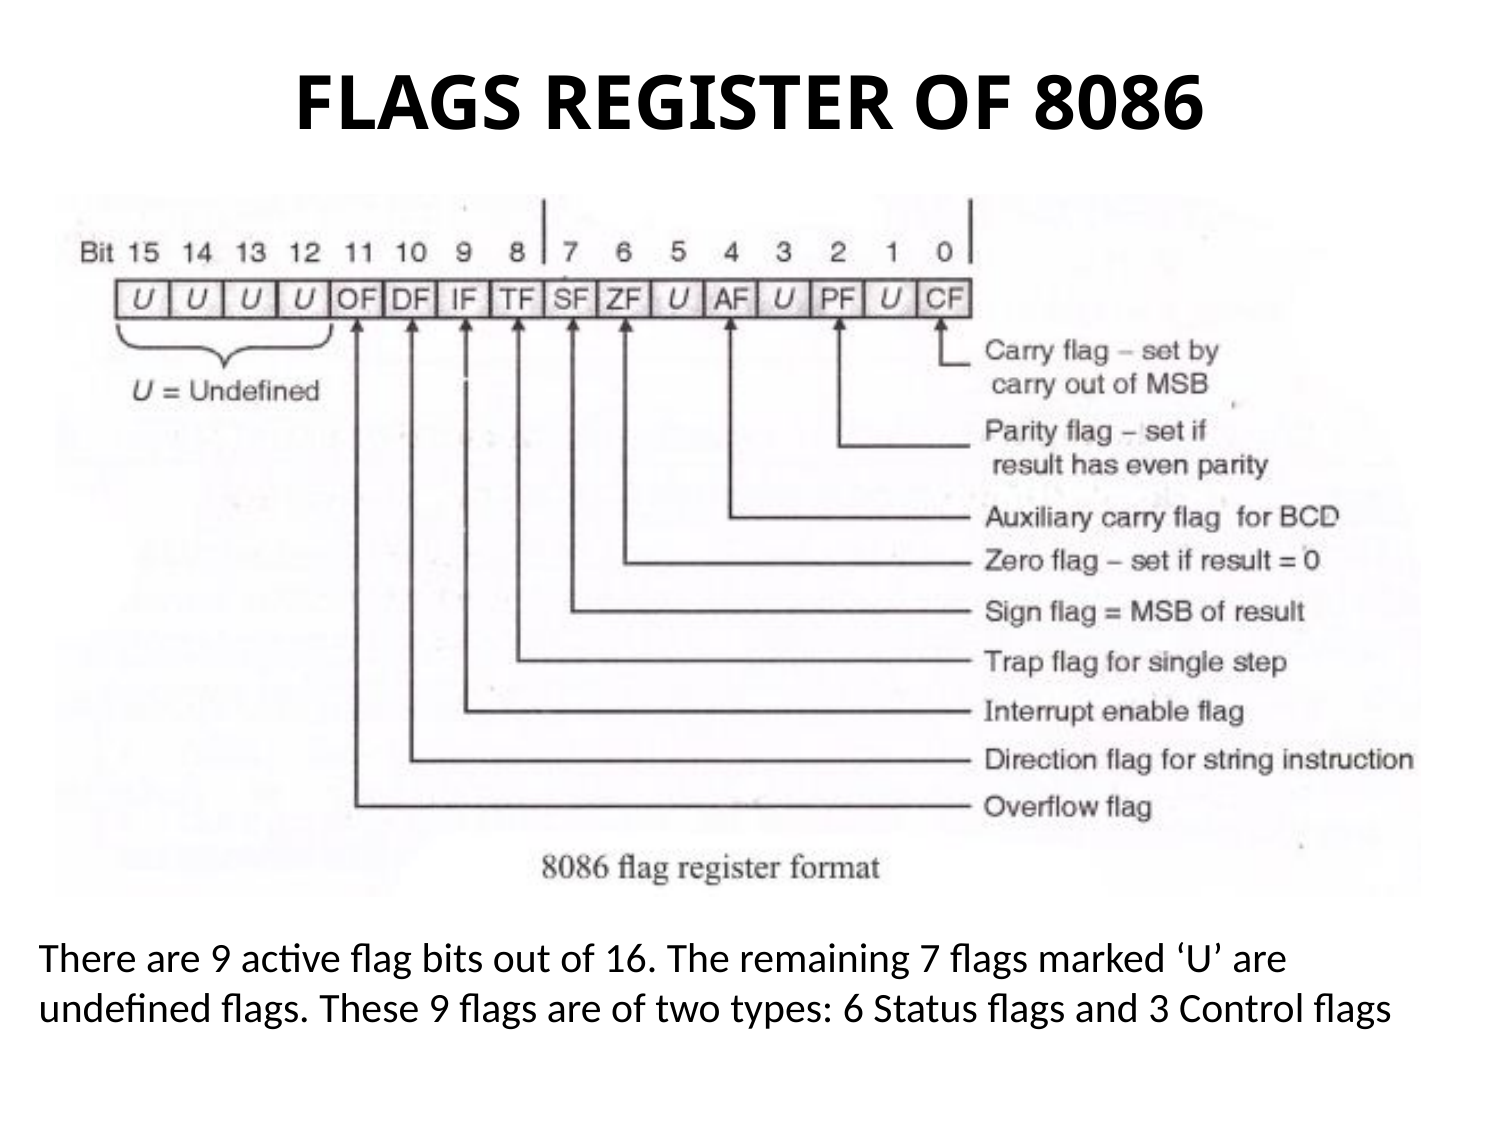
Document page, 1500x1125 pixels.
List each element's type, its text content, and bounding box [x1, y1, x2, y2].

title Flags register of 8086 [103, 42, 1397, 170]
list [55, 194, 1421, 897]
text_box There are 9 active flag bits out of 16. The remaining 7 flags marked ‘U’ are undefined flags. These 9 flags are of two types: 6 Status flags and 3 Control flags [24, 923, 1445, 1039]
